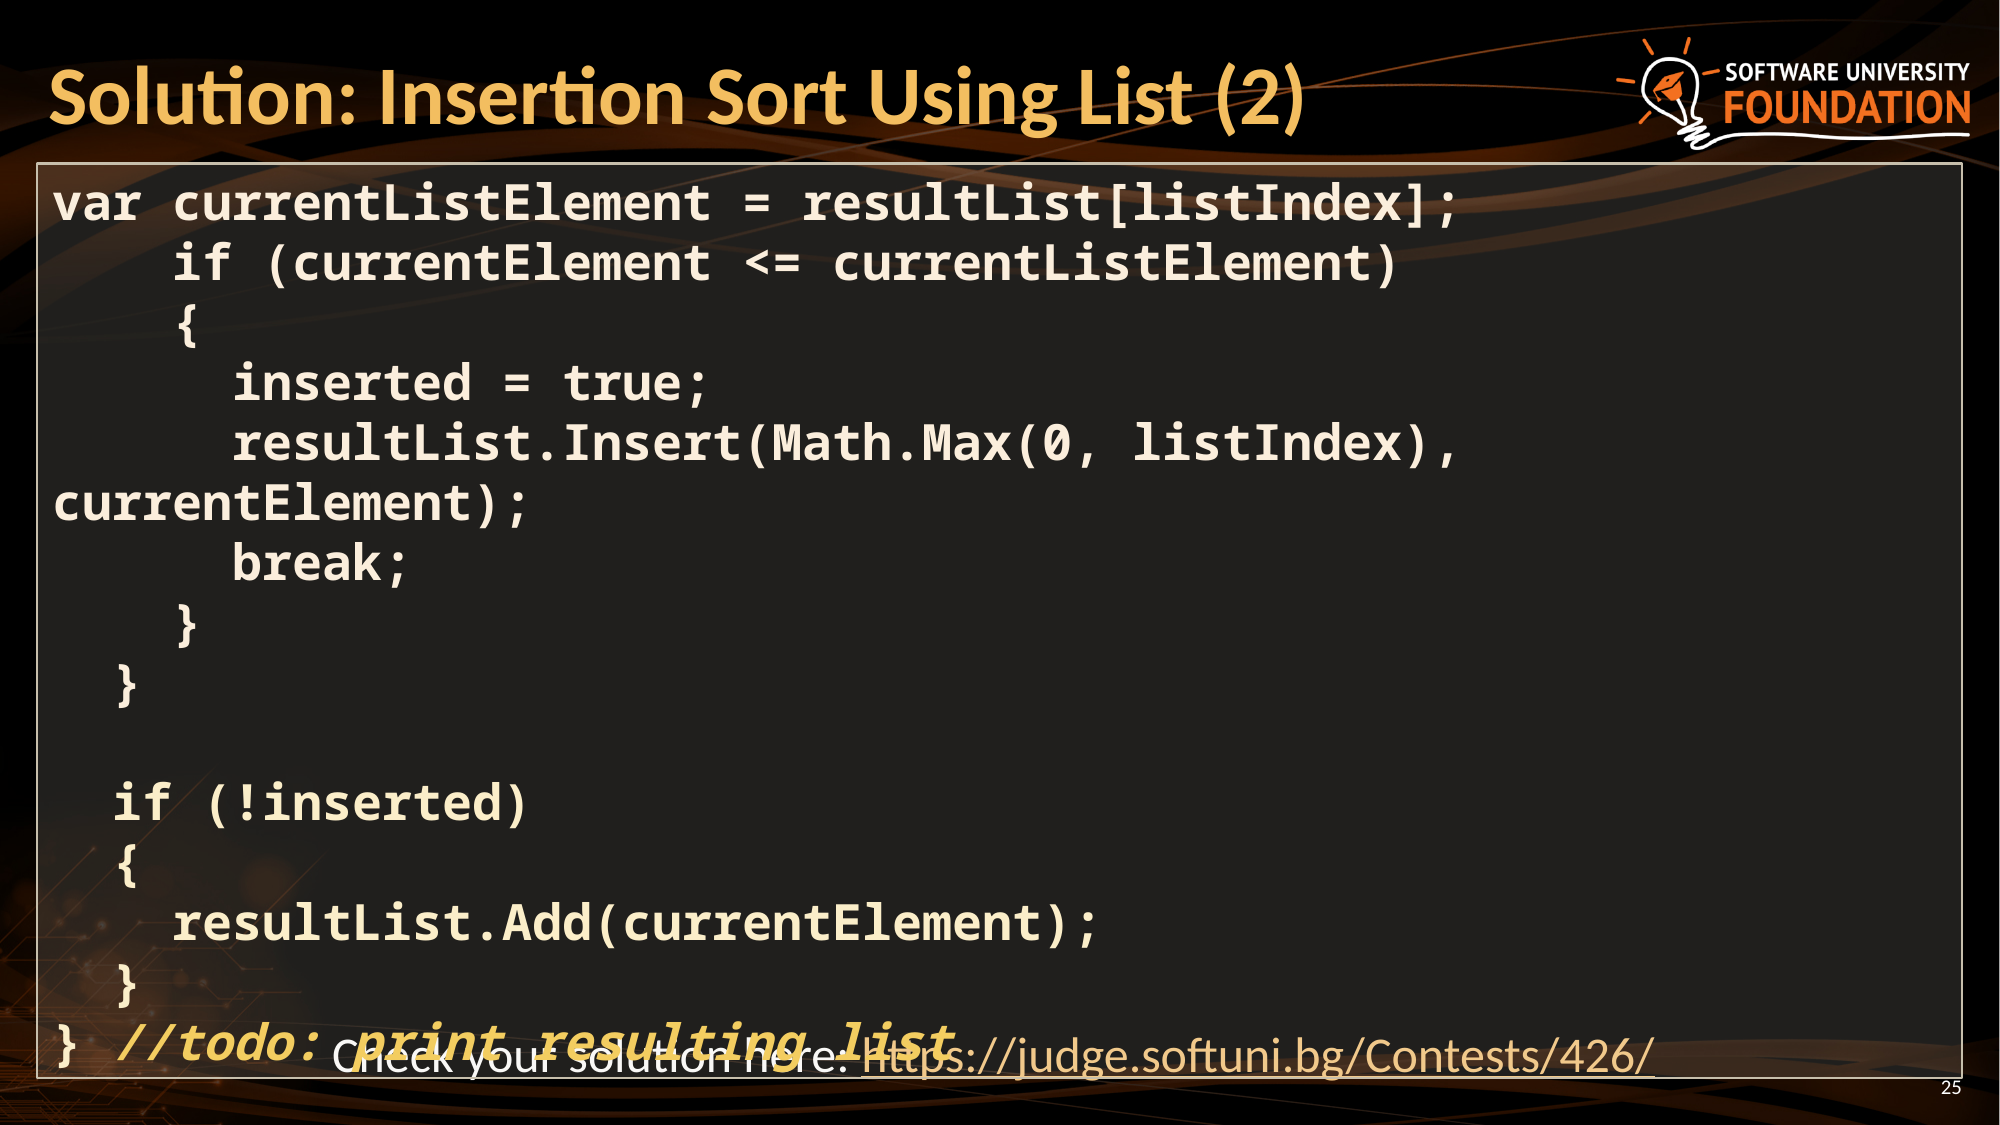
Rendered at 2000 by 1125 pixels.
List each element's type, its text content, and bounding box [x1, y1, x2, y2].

picture [0, 0, 2000, 1125]
title Solution: Insertion Sort Using List (2) [30, 6, 1602, 189]
slide_number 25 [1897, 1070, 1968, 1103]
text_box var currentListElement = resultList[listIndex]; if (currentElement <= currentListElement) { inserted = true; resultList.Insert(Math.Max(0, listIndex), currentElement); break; } } if (!inserted) { resultList.Add(currentElement); } } //todo: print resulting list [37, 163, 1963, 1079]
text_box Check your solution here: https://judge.softuni.bg/Contests/426/ [124, 1079, 1863, 1090]
